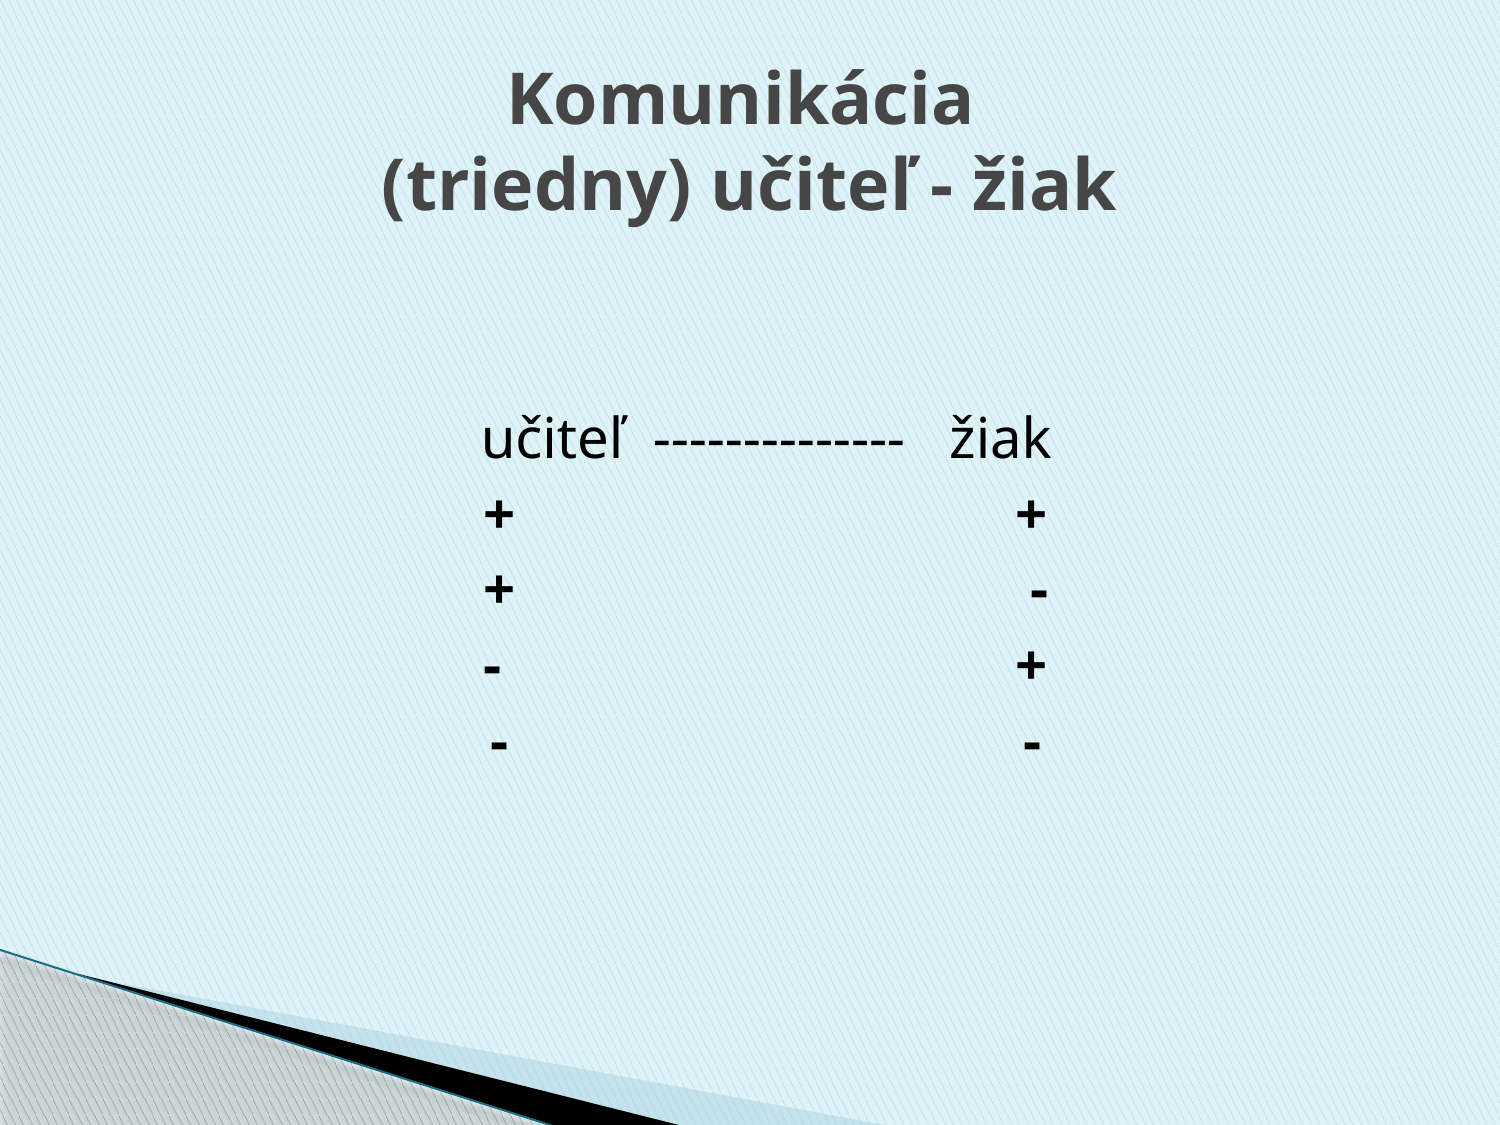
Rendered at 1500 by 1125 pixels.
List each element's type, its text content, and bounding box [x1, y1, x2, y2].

list učiteľ -------------- žiak + + + - - + - - [75, 243, 1425, 986]
title Komunikácia (triedny) učiteľ - žiak [75, 45, 1425, 233]
